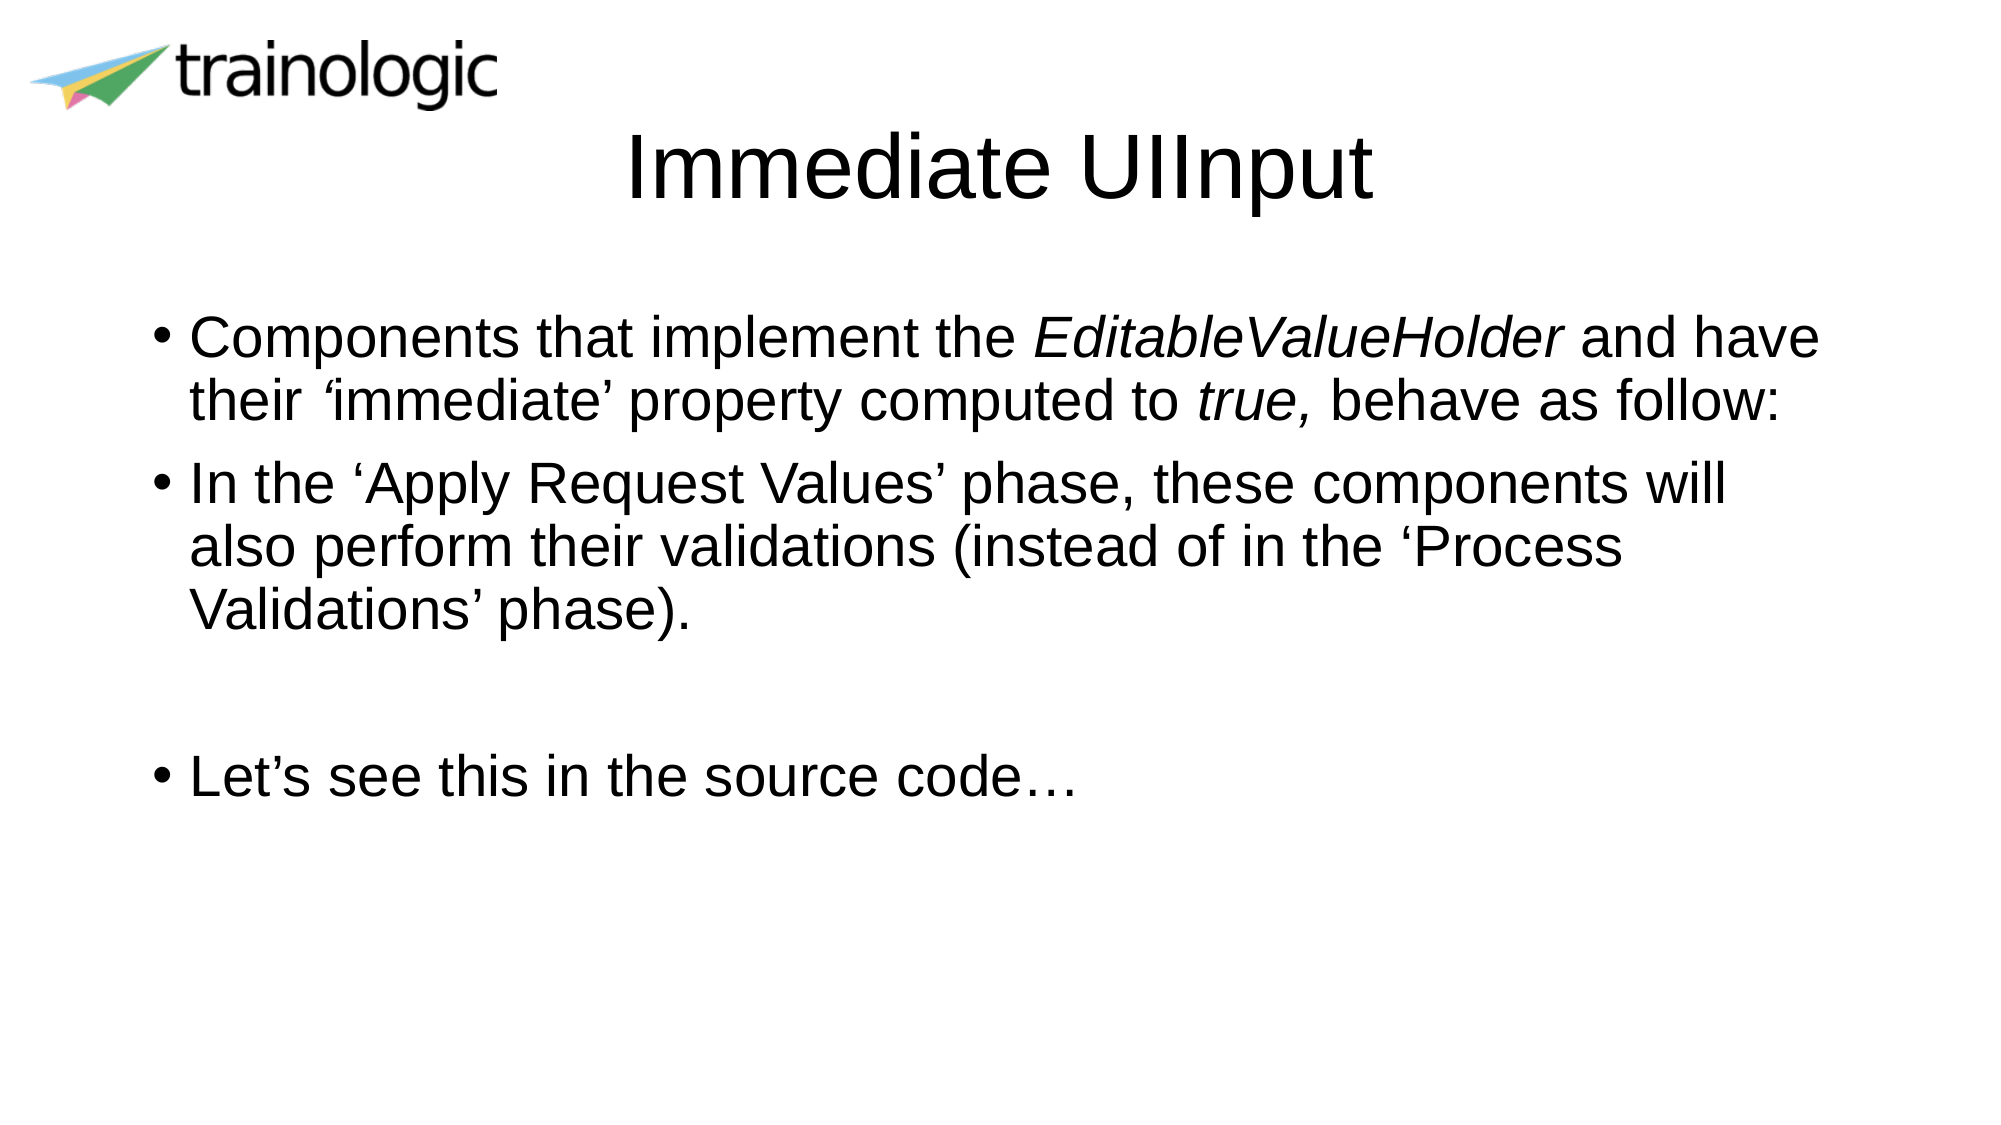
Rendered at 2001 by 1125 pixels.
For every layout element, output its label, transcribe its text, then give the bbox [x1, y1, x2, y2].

list Components that implement the EditableValueHolder and have their ‘immediate’ property computed to true, behave as follow: In the ‘Apply Request Values’ phase, these components will also perform their validations (instead of in the ‘Process Validations’ phase). Let’s see this in the source code… [137, 299, 1863, 1014]
title Immediate UIInput [137, 59, 1863, 278]
picture [30, 40, 497, 111]
